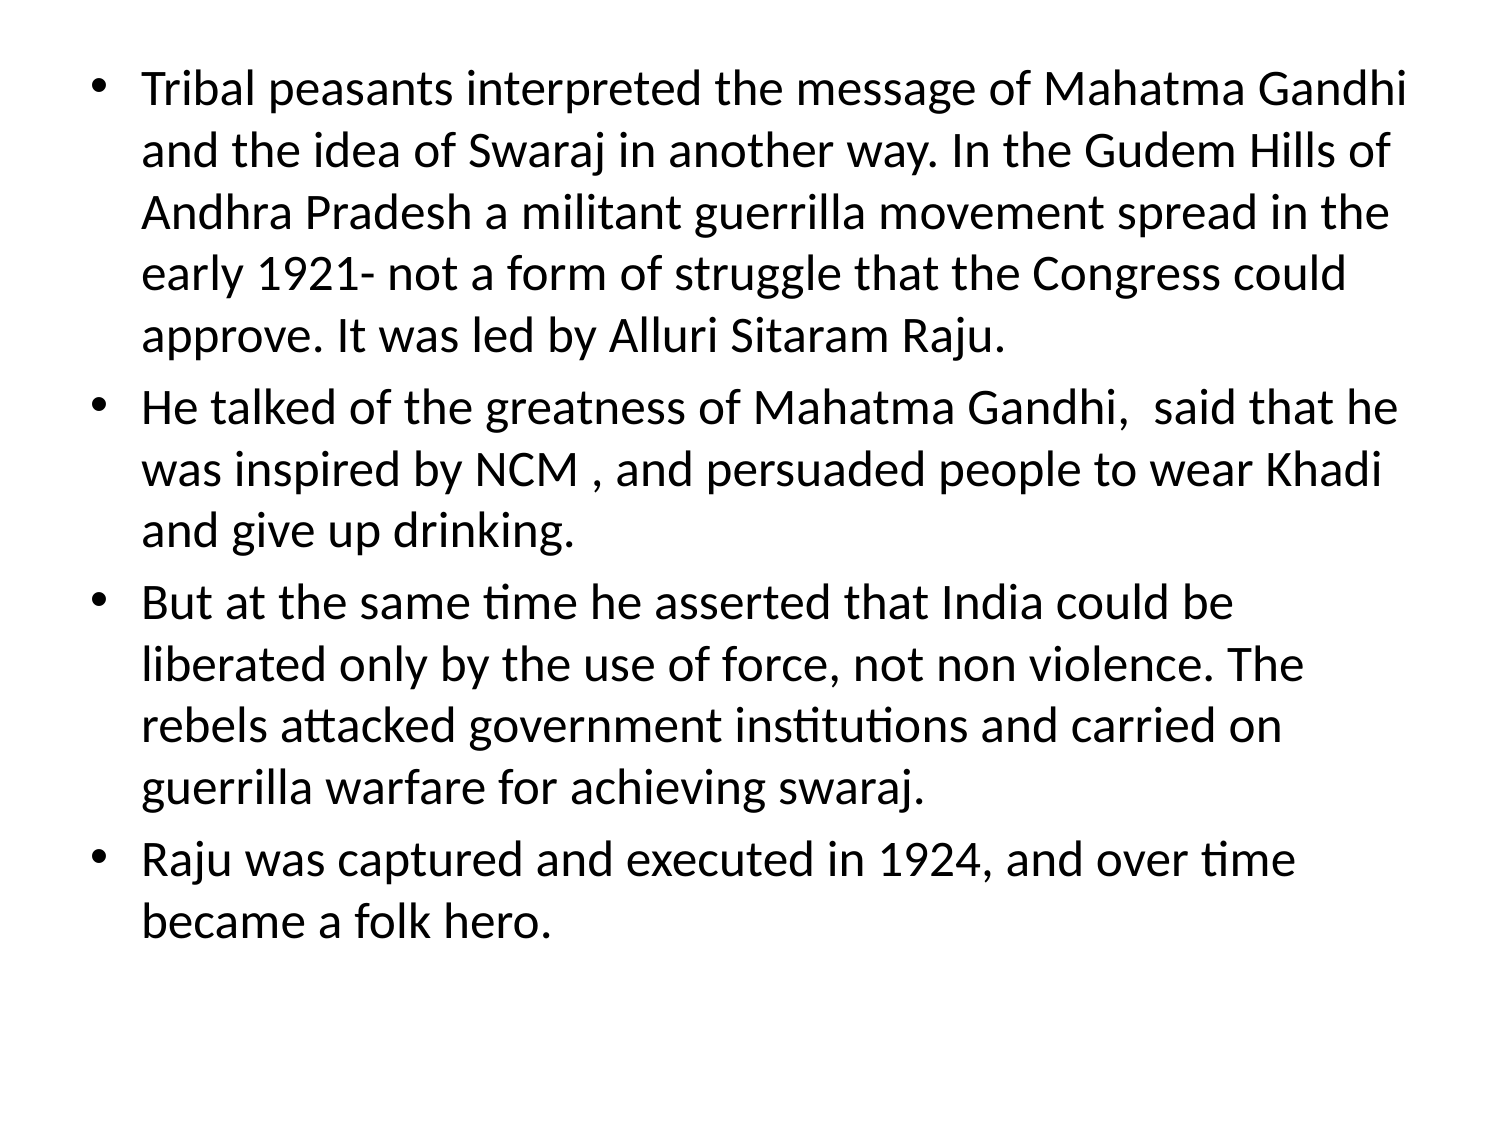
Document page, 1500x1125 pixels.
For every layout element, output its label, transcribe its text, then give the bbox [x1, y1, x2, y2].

list Tribal peasants interpreted the message of Mahatma Gandhi and the idea of Swaraj in another way. In the Gudem Hills of Andhra Pradesh a militant guerrilla movement spread in the early 1921- not a form of struggle that the Congress could approve. It was led by Alluri Sitaram Raju. He talked of the greatness of Mahatma Gandhi, said that he was inspired by NCM , and persuaded people to wear Khadi and give up drinking. But at the same time he asserted that India could be liberated only by the use of force, not non violence. The rebels attacked government institutions and carried on guerrilla warfare for achieving swaraj. Raju was captured and executed in 1924, and over time became a folk hero. [75, 46, 1425, 1005]
